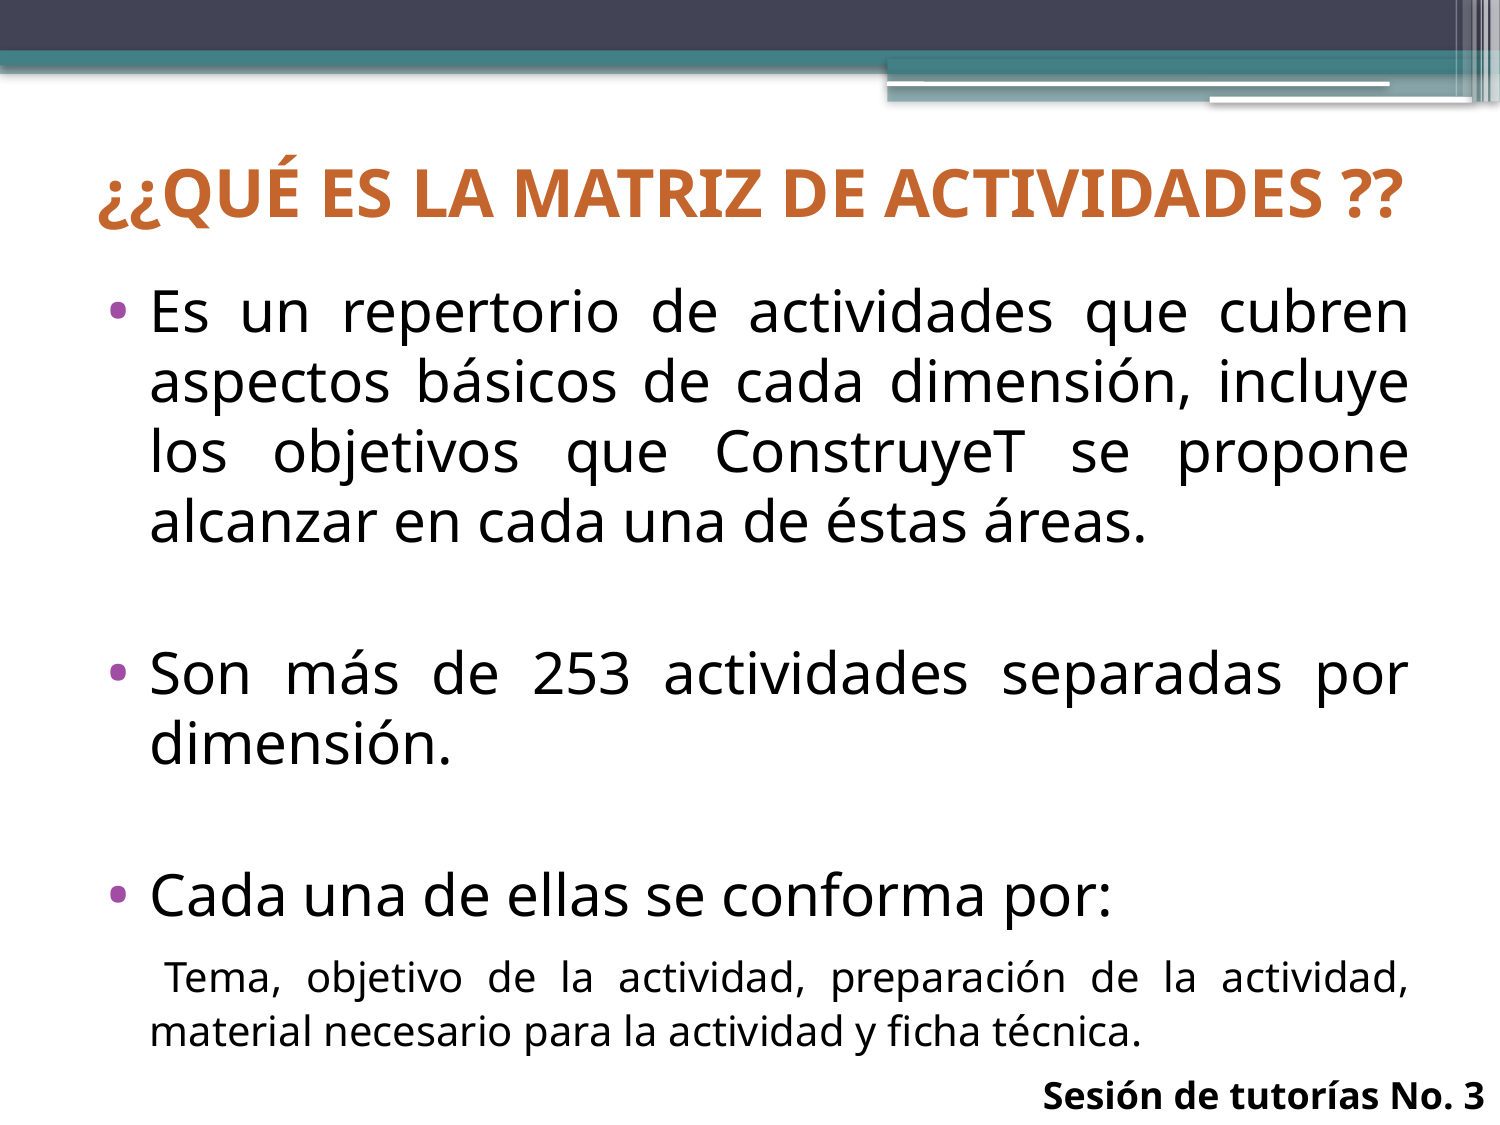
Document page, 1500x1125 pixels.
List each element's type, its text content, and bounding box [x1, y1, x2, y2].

title ¿¿QUÉ ES LA MATRIZ DE ACTIVIDADES ?? [76, 125, 1427, 256]
list Es un repertorio de actividades que cubren aspectos básicos de cada dimensión, incluye los objetivos que ConstruyeT se propone alcanzar en cada una de éstas áreas. Son más de 253 actividades separadas por dimensión. Cada una de ellas se conforma por: Tema, objetivo de la actividad, preparación de la actividad, material necesario para la actividad y ficha técnica. [75, 267, 1425, 1079]
text_box Sesión de tutorías No. 3 [1028, 1064, 1500, 1125]
